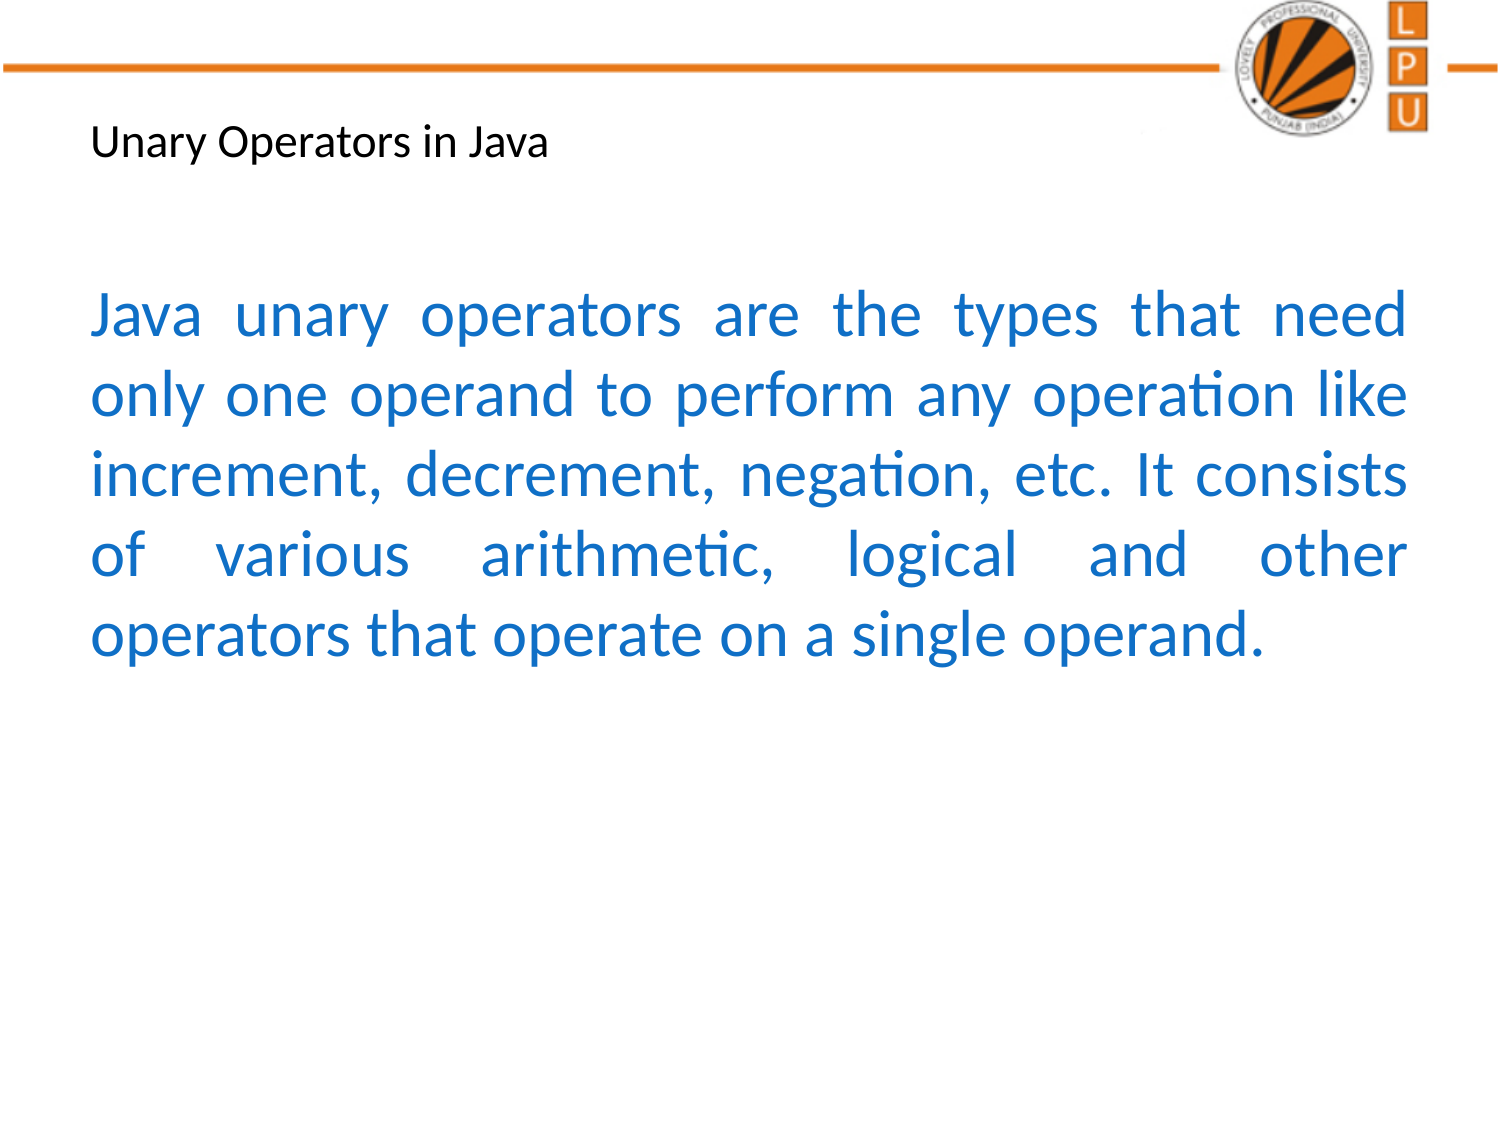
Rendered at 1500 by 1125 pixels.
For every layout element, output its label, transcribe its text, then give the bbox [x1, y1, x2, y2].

title Unary Operators in Java [75, 45, 1425, 233]
picture [3, 0, 1500, 155]
list Java unary operators are the types that need only one operand to perform any operation like increment, decrement, negation, etc. It consists of various arithmetic, logical and other operators that operate on a single operand. [75, 262, 1425, 1005]
